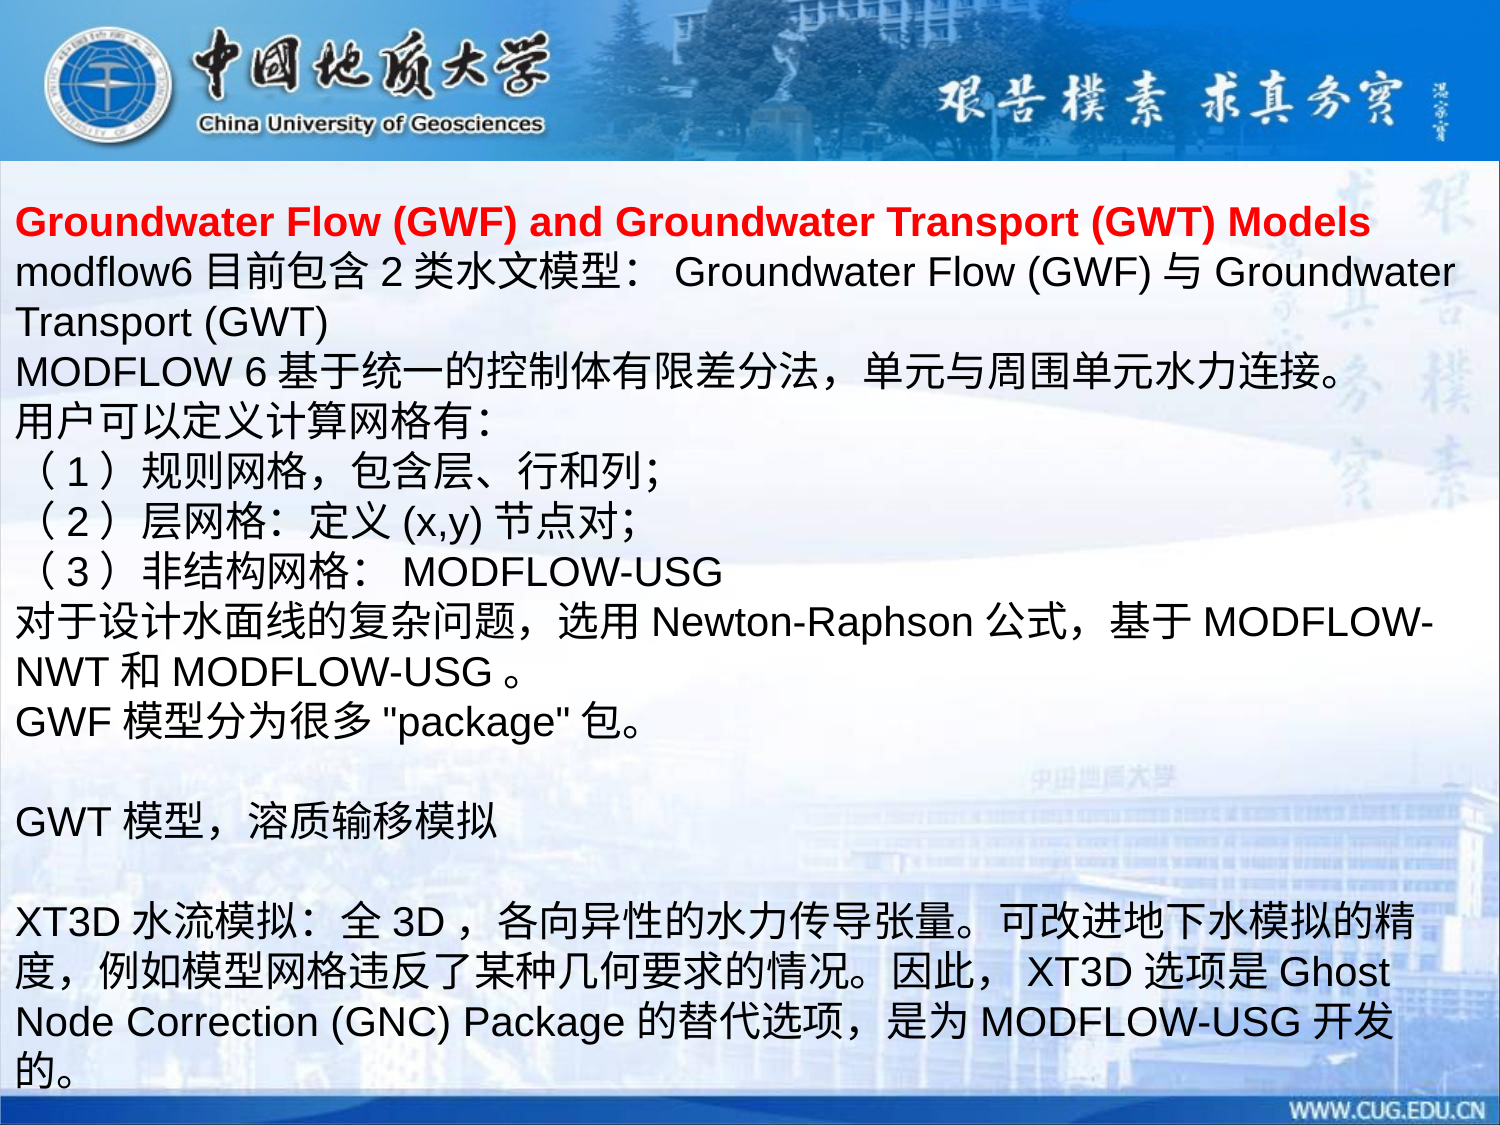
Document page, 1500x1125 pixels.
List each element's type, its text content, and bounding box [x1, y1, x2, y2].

text_box Groundwater Flow (GWF) and Groundwater Transport (GWT) Models modflow6目前包含2类水文模型：Groundwater Flow (GWF)与Groundwater Transport (GWT) MODFLOW 6基于统一的控制体有限差分法，单元与周围单元水力连接。 用户可以定义计算网格有： （1）规则网格，包含层、行和列； （2）层网格：定义(x,y)节点对； （3）非结构网格：MODFLOW-USG 对于设计水面线的复杂问题，选用Newton-Raphson公式，基于MODFLOW-NWT和MODFLOW-USG。 GWF模型分为很多"package"包。 GWT模型，溶质输移模拟 XT3D水流模拟：全3D，各向异性的水力传导张量。可改进地下水模拟的精度，例如模型网格违反了某种几何要求的情况。因此，XT3D选项是Ghost Node Correction (GNC) Package的替代选项，是为MODFLOW-USG开发的。 [0, 187, 1477, 1125]
picture [0, 0, 1500, 1125]
